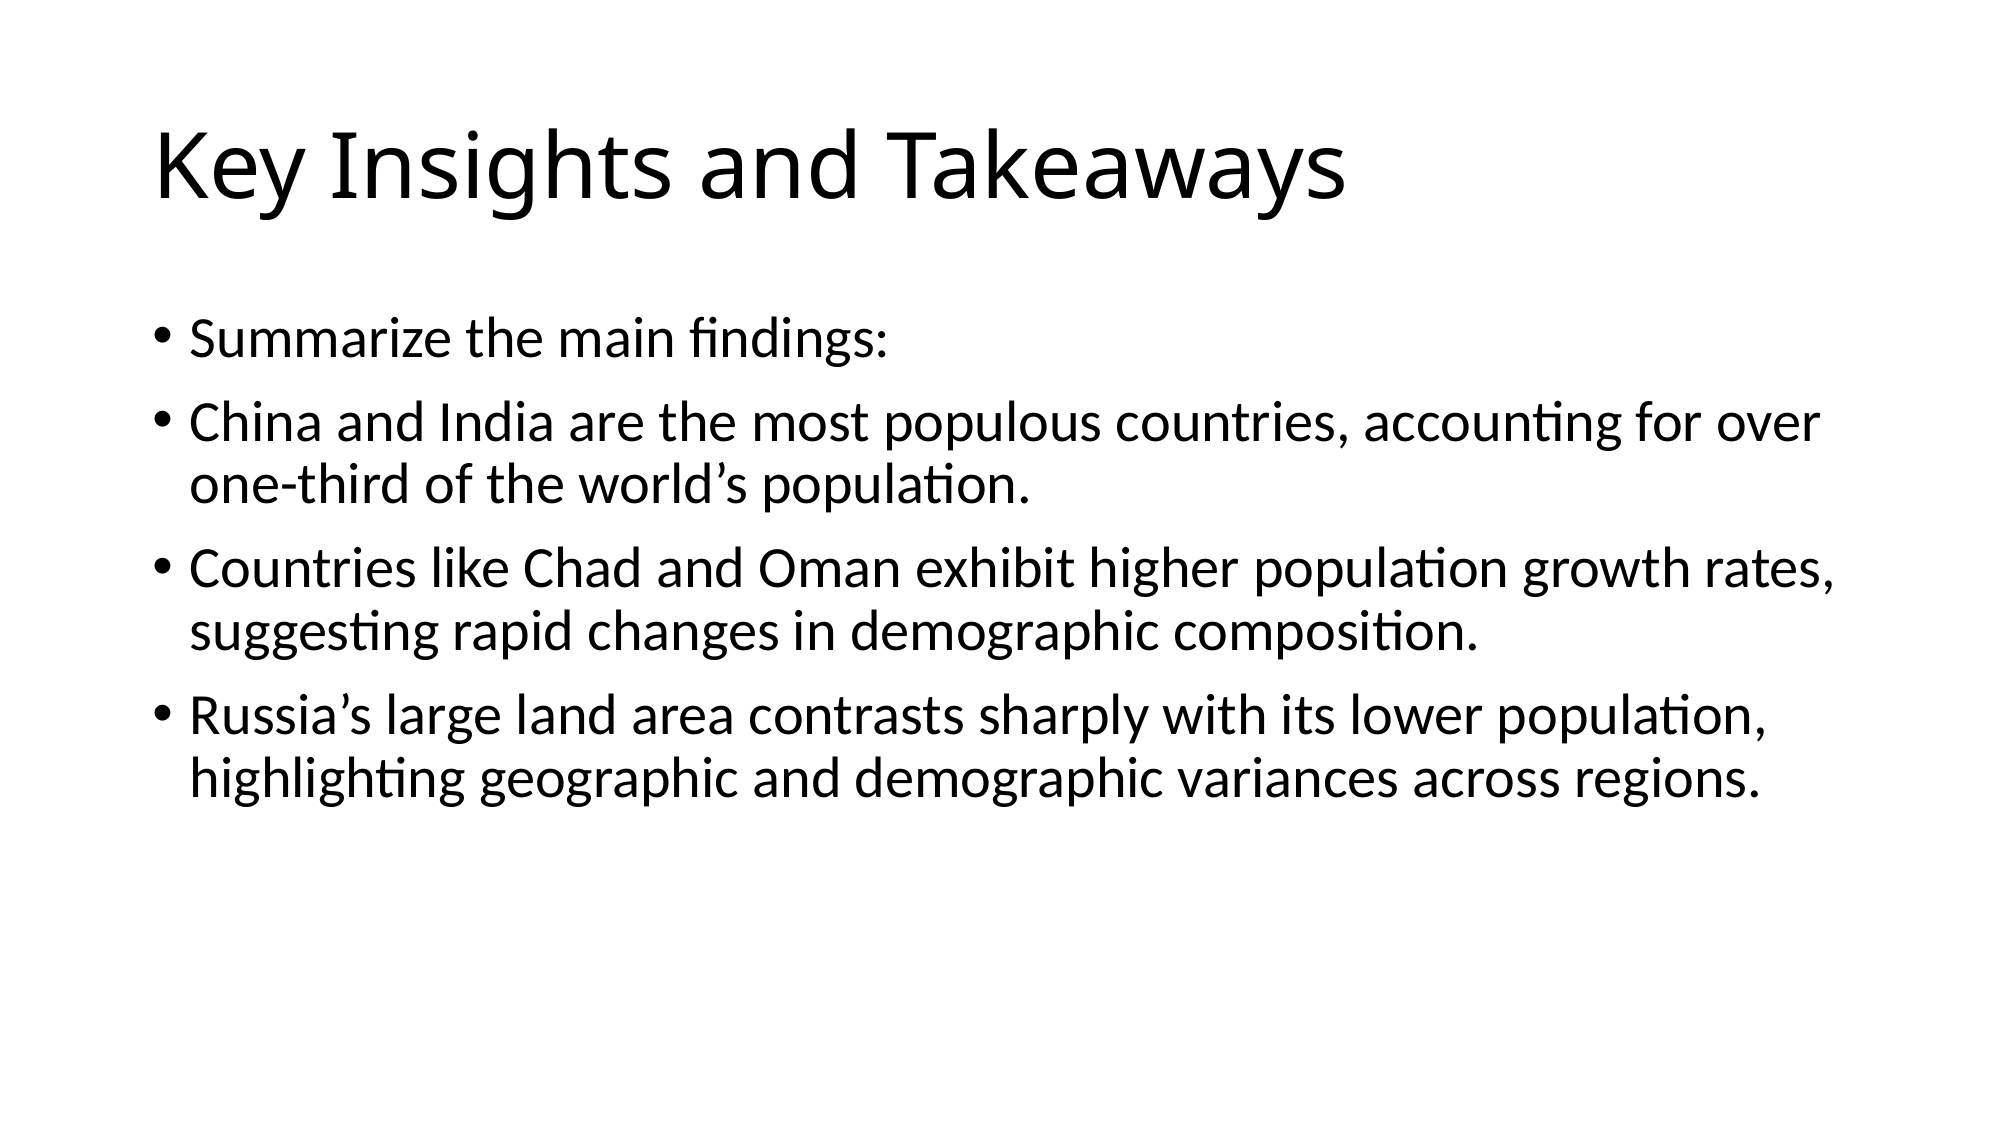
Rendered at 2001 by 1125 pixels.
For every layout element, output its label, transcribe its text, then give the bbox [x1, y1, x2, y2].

list Summarize the main findings: China and India are the most populous countries, accounting for over one-third of the world’s population. Countries like Chad and Oman exhibit higher population growth rates, suggesting rapid changes in demographic composition. Russia’s large land area contrasts sharply with its lower population, highlighting geographic and demographic variances across regions. [137, 299, 1863, 1014]
title Key Insights and Takeaways [137, 59, 1863, 278]
